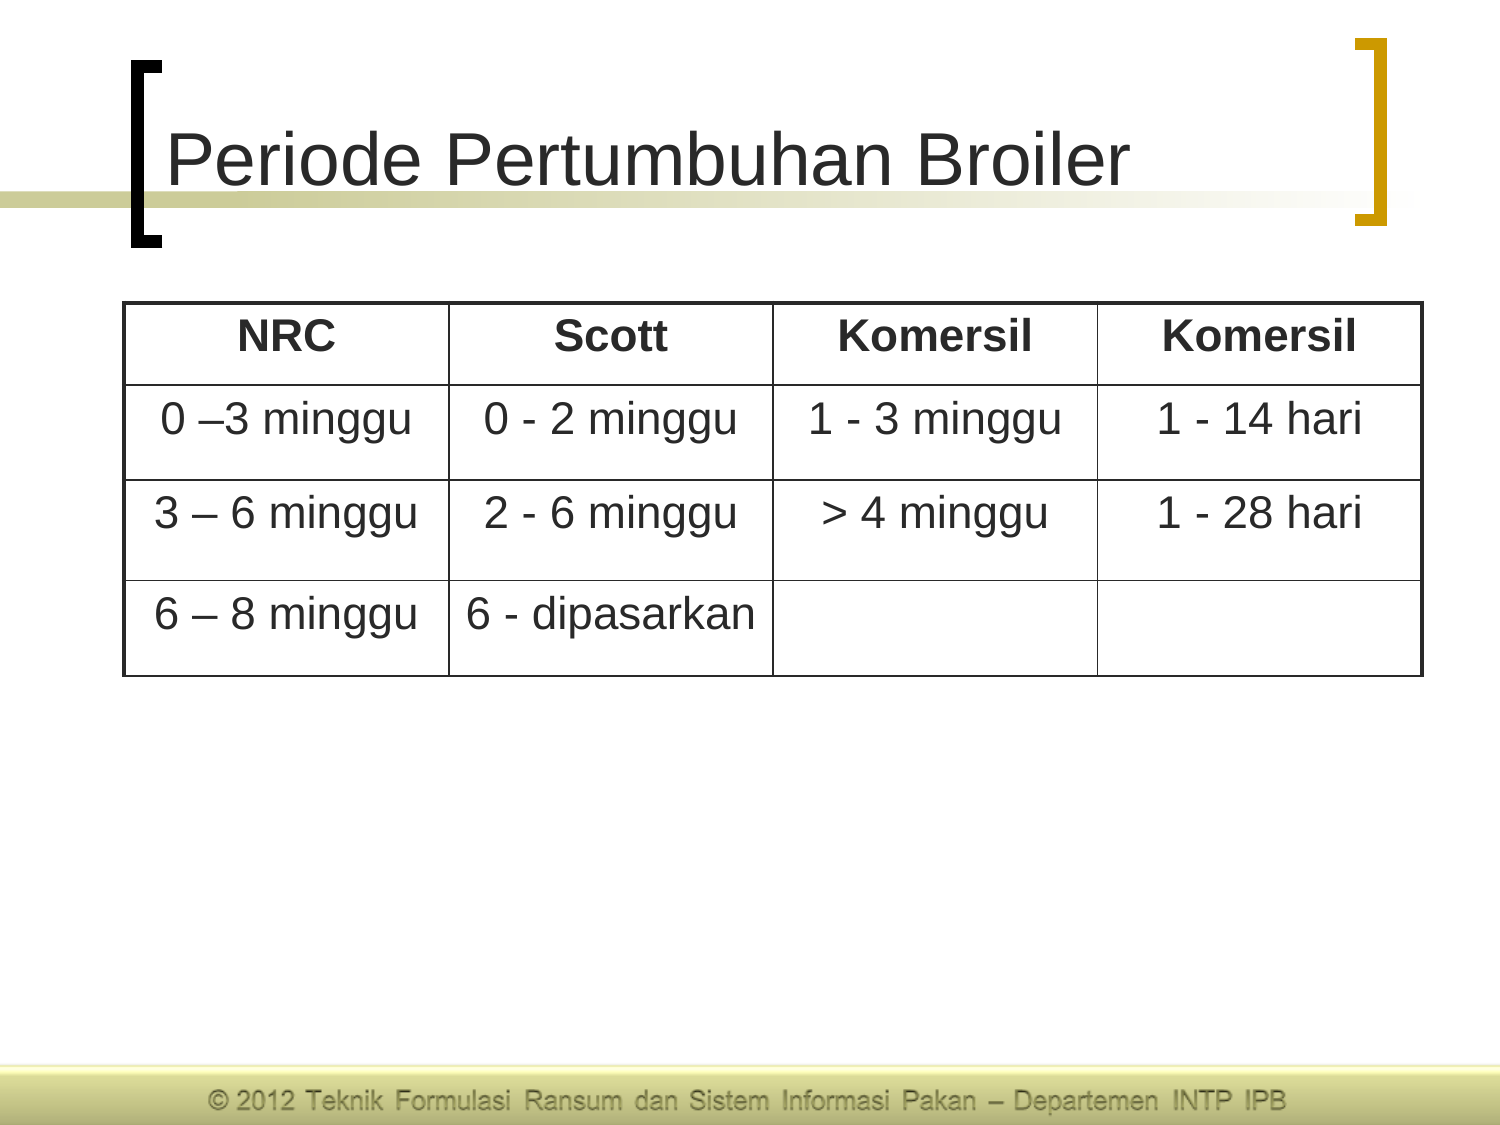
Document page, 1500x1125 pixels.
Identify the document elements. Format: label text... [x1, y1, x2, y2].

table_cell 1 - 3 minggu [774, 386, 1097, 479]
table_cell 6 - dipasarkan [450, 581, 772, 675]
table_cell 6 – 8 minggu [126, 581, 448, 675]
table_cell > 4 minggu [774, 481, 1097, 580]
table_header Komersil [774, 305, 1097, 384]
table_cell 0 - 2 minggu [450, 386, 772, 479]
title Periode Pertumbuhan Broiler [149, 101, 1429, 209]
table_header NRC [126, 305, 448, 384]
table_cell 3 – 6 minggu [126, 481, 448, 580]
table_header Scott [450, 305, 772, 384]
table_cell 1 - 14 hari [1098, 386, 1420, 479]
picture [0, 1061, 1500, 1125]
table_cell 0 –3 minggu [126, 386, 448, 479]
table_cell 2 - 6 minggu [450, 481, 772, 580]
table_cell 1 - 28 hari [1098, 481, 1420, 580]
table_cell [774, 581, 1097, 675]
table_cell [1098, 581, 1420, 675]
table_header Komersil [1098, 305, 1420, 384]
